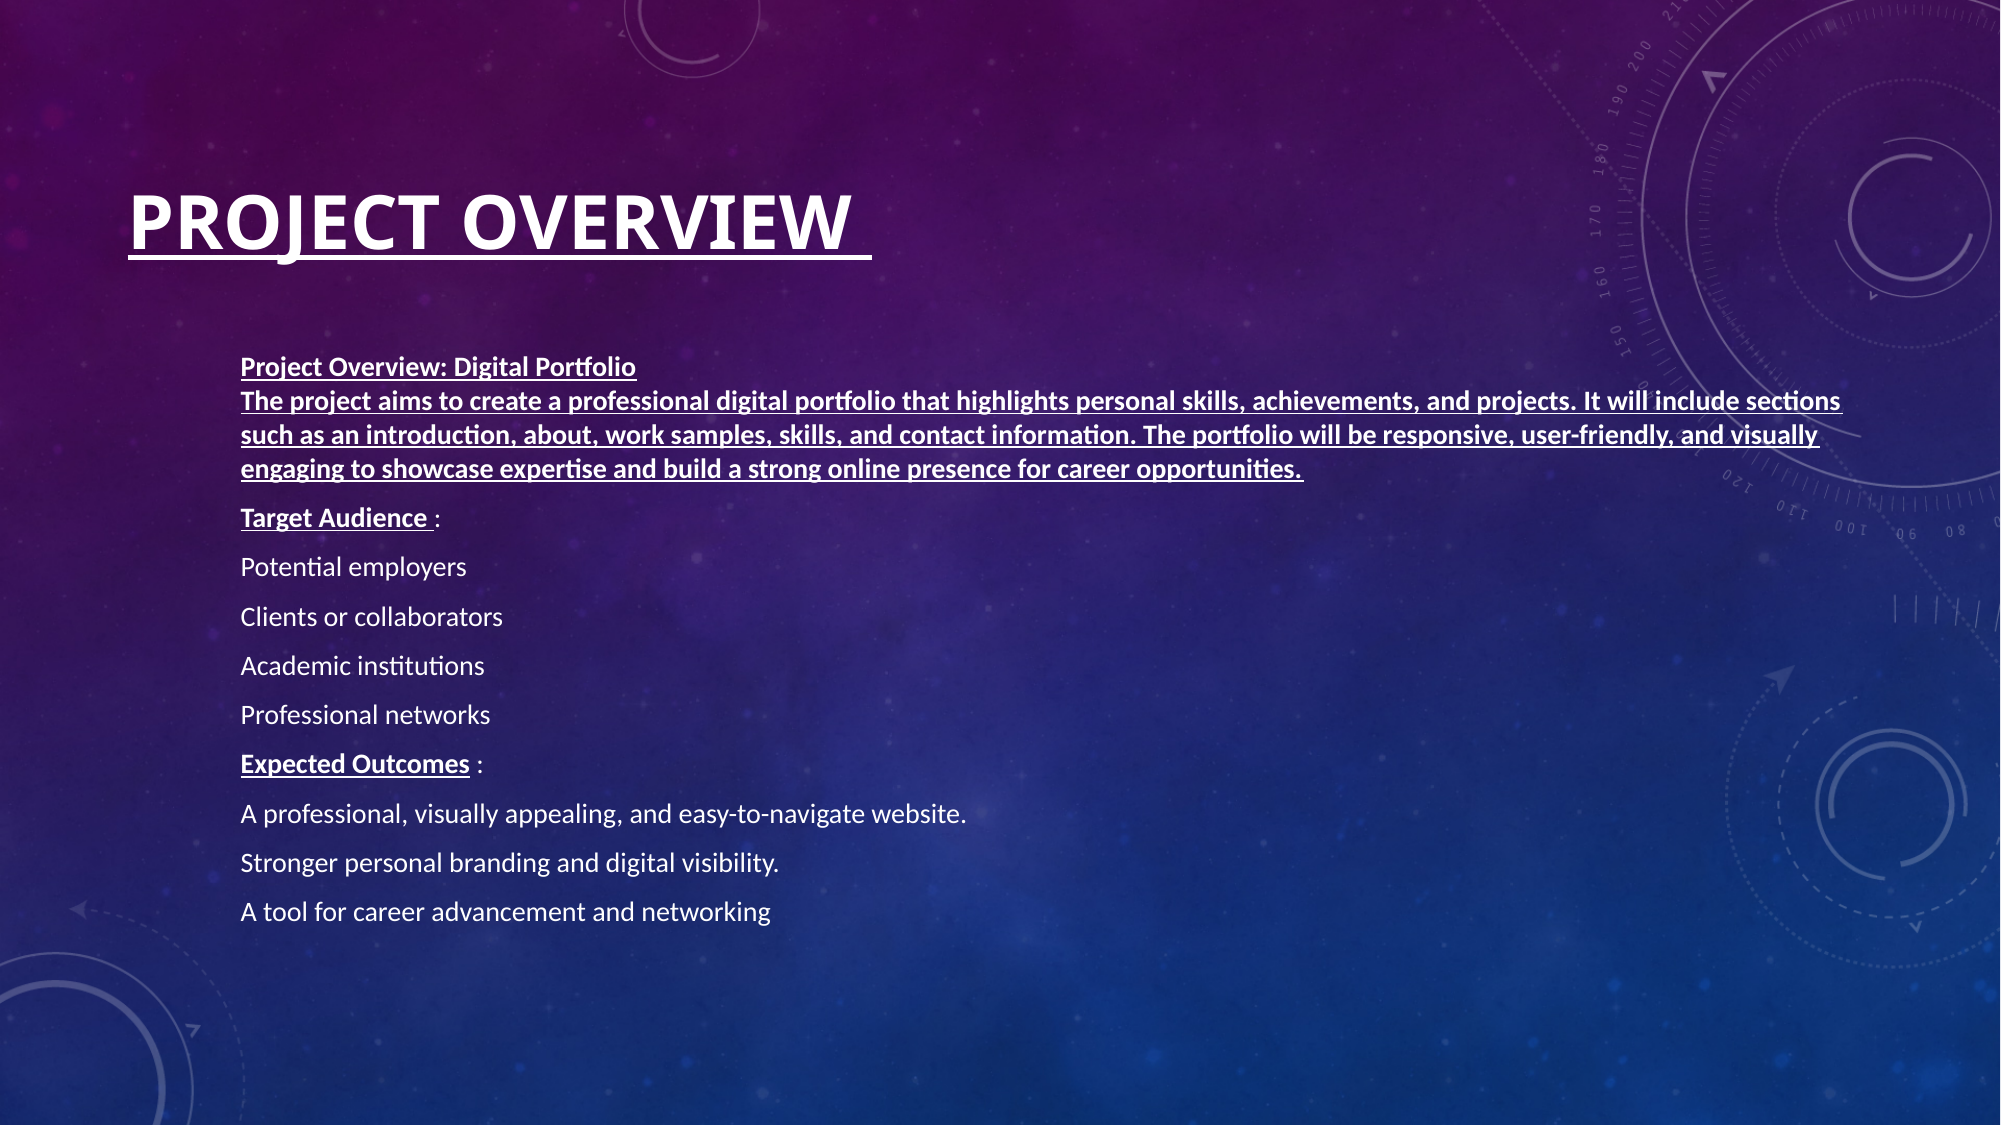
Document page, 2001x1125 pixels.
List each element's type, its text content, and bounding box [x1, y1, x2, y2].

title Project overview [112, 99, 1775, 339]
picture [0, 0, 2001, 1125]
list Project Overview: Digital Portfolio The project aims to create a professional digital portfolio that highlights personal skills, achievements, and projects. It will include sections such as an introduction, about, work samples, skills, and contact information. The portfolio will be responsive, user-friendly, and visually engaging to showcase expertise and build a strong online presence for career opportunities. Target Audience : Potential employers Clients or collaborators Academic institutions Professional networks Expected Outcomes : A professional, visually appealing, and easy-to-navigate website. Stronger personal branding and digital visibility. A tool for career advancement and networking [225, 338, 1888, 938]
